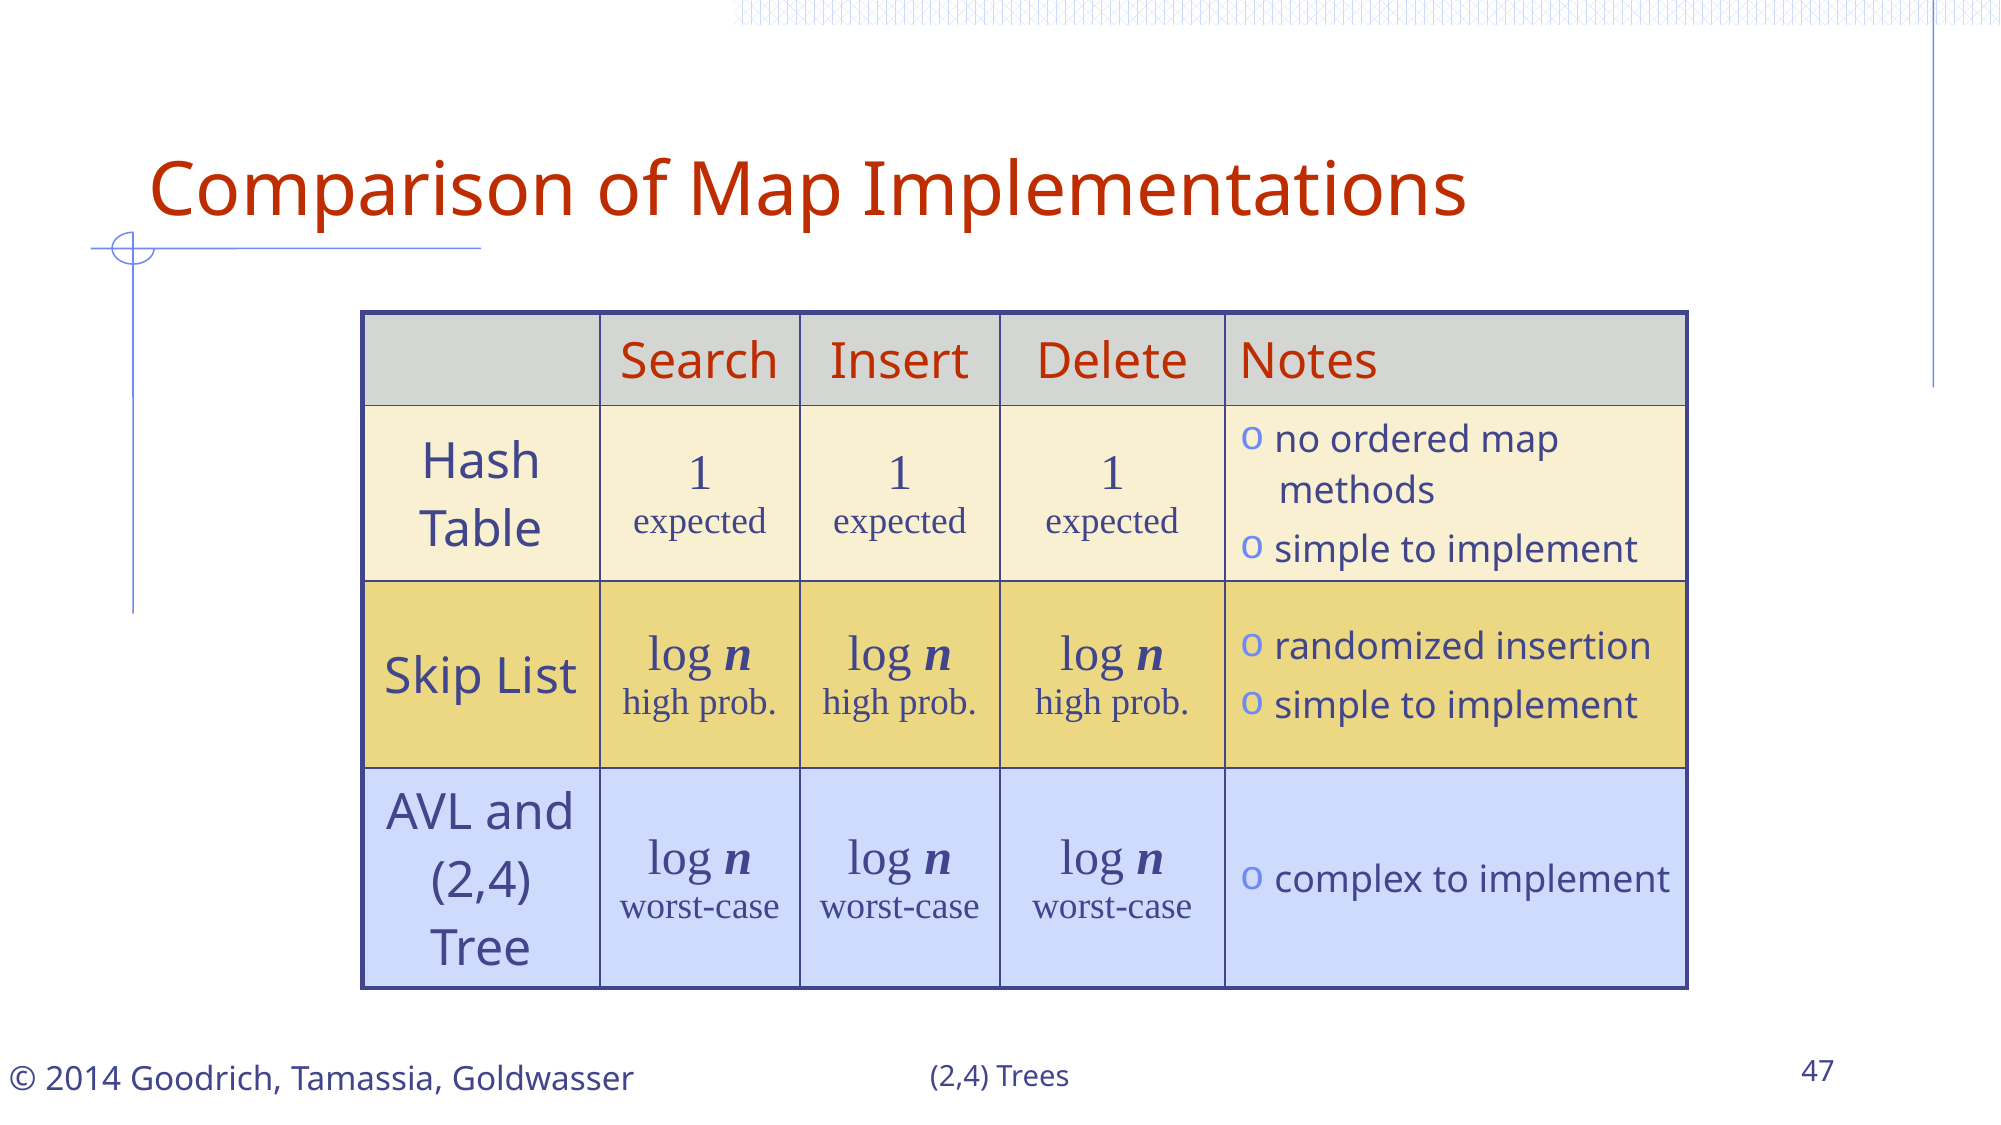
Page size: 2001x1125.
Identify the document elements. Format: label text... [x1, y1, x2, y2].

table_cell log n worst-case [1001, 769, 1224, 986]
table_cell 1 expected [1001, 406, 1224, 580]
table_header Insert [801, 315, 999, 405]
table_cell Skip List [365, 582, 599, 767]
table_cell 1 expected [601, 406, 799, 580]
table_header Notes [1226, 315, 1685, 405]
table_cell 1 expected [801, 406, 999, 580]
table_header Search [601, 315, 799, 405]
table_header [365, 315, 599, 405]
table_header Delete [1001, 315, 1224, 405]
table_cell log n worst-case [801, 769, 999, 986]
title Comparison of Map Implementations [133, 50, 1834, 238]
table_cell randomized insertion simple to implement [1226, 582, 1685, 767]
table_cell AVL and (2,4) Tree [365, 769, 599, 986]
table_cell log n high prob. [801, 582, 999, 767]
table_cell log n worst-case [601, 769, 799, 986]
table_cell log n high prob. [601, 582, 799, 767]
table_cell log n high prob. [1001, 582, 1224, 767]
footer (2,4) Trees [683, 1024, 1317, 1101]
table_cell no ordered map methods simple to implement [1226, 406, 1685, 580]
slide_number 47 [1433, 1024, 1851, 1101]
table_cell Hash Table [365, 406, 599, 580]
table_cell complex to implement [1226, 769, 1685, 986]
